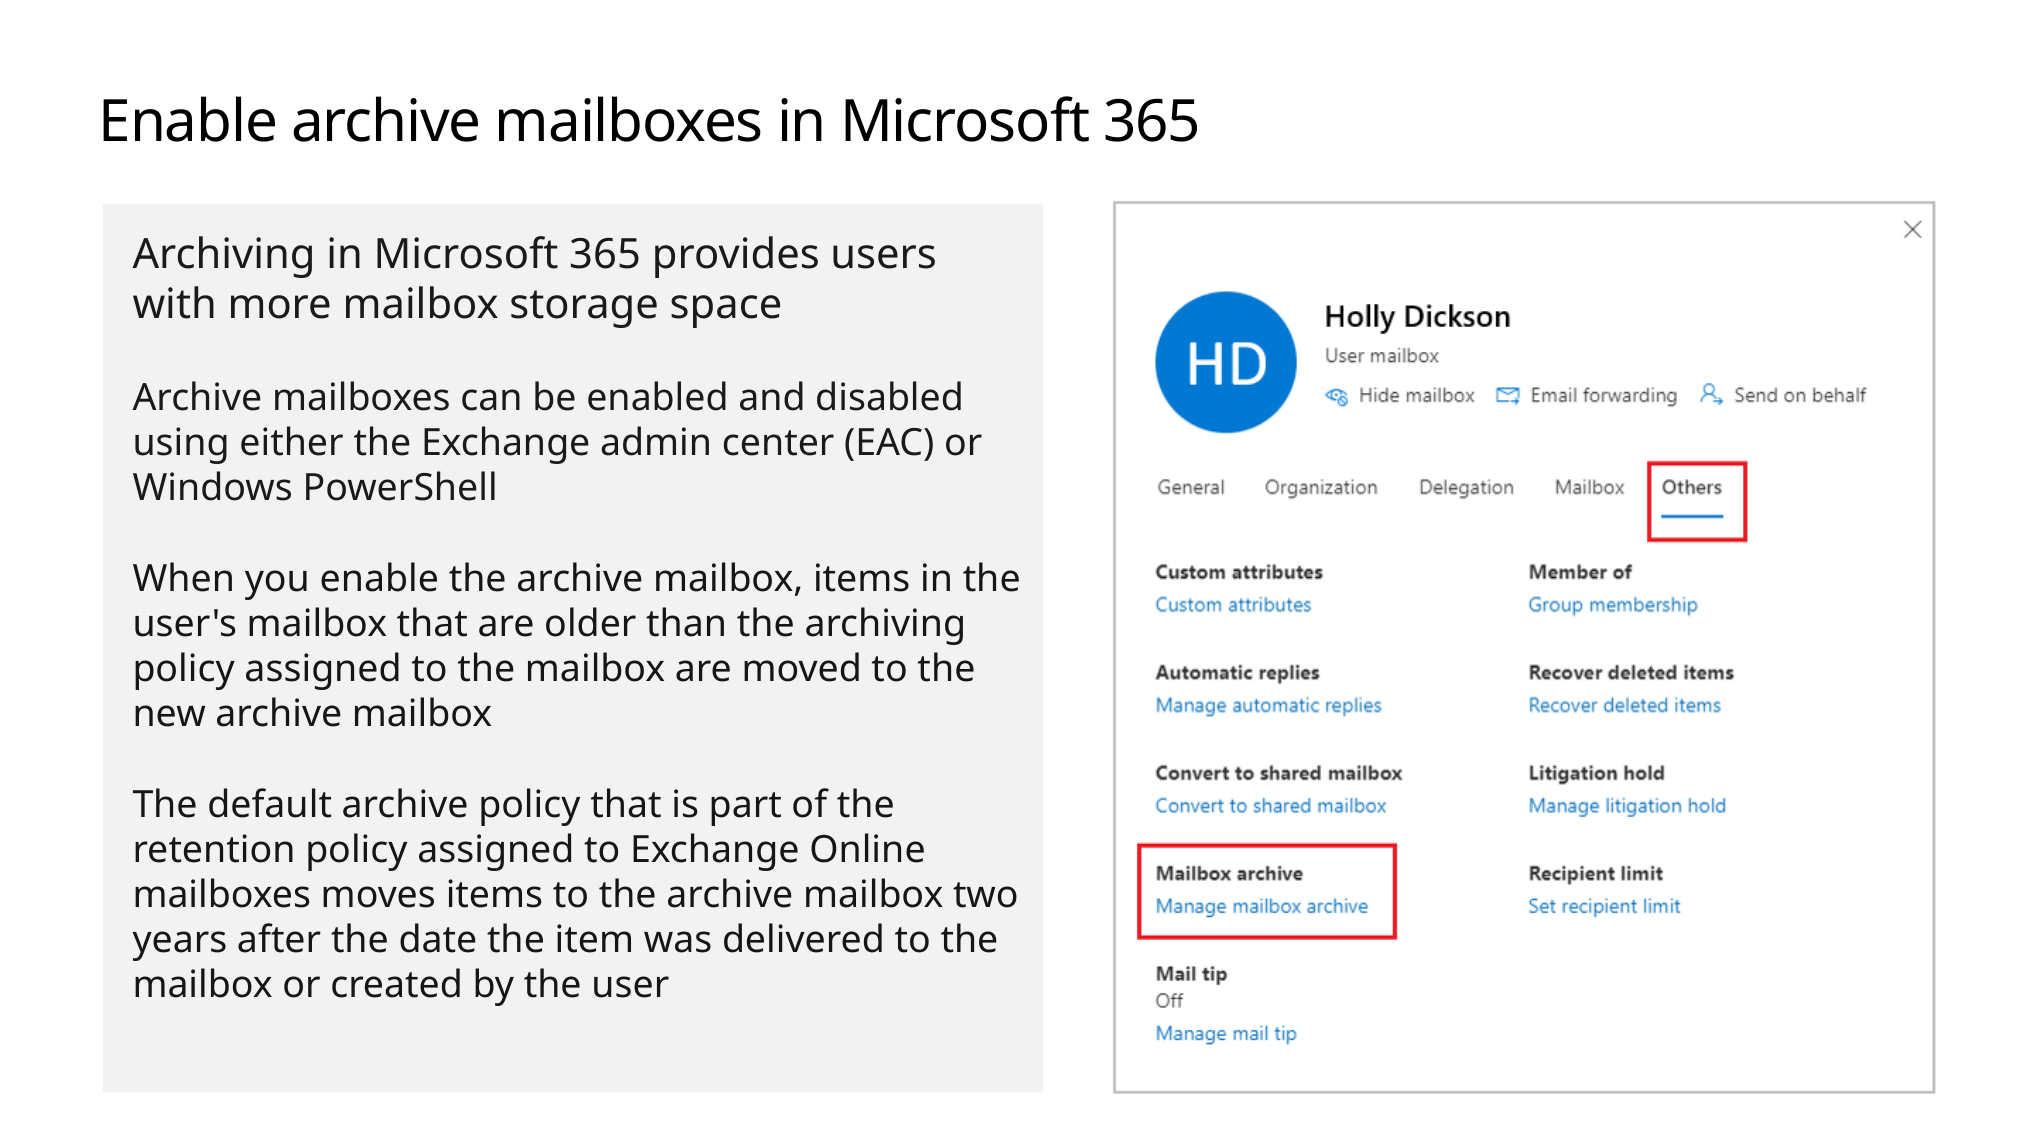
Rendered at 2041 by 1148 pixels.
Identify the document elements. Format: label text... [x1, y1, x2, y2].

title Enable archive mailboxes in Microsoft 365 [98, 83, 1943, 156]
text_box Archiving in Microsoft 365 provides users with more mailbox storage space Archive mailboxes can be enabled and disabled using either the Exchange admin center (EAC) or Windows PowerShell When you enable the archive mailbox, items in the user's mailbox that are older than the archiving policy assigned to the mailbox are moved to the new archive mailbox The default archive policy that is part of the retention policy assigned to Exchange Online mailboxes moves items to the archive mailbox two years after the date the item was delivered to the mailbox or created by the user [102, 203, 1044, 1093]
picture [1102, 190, 1944, 1101]
